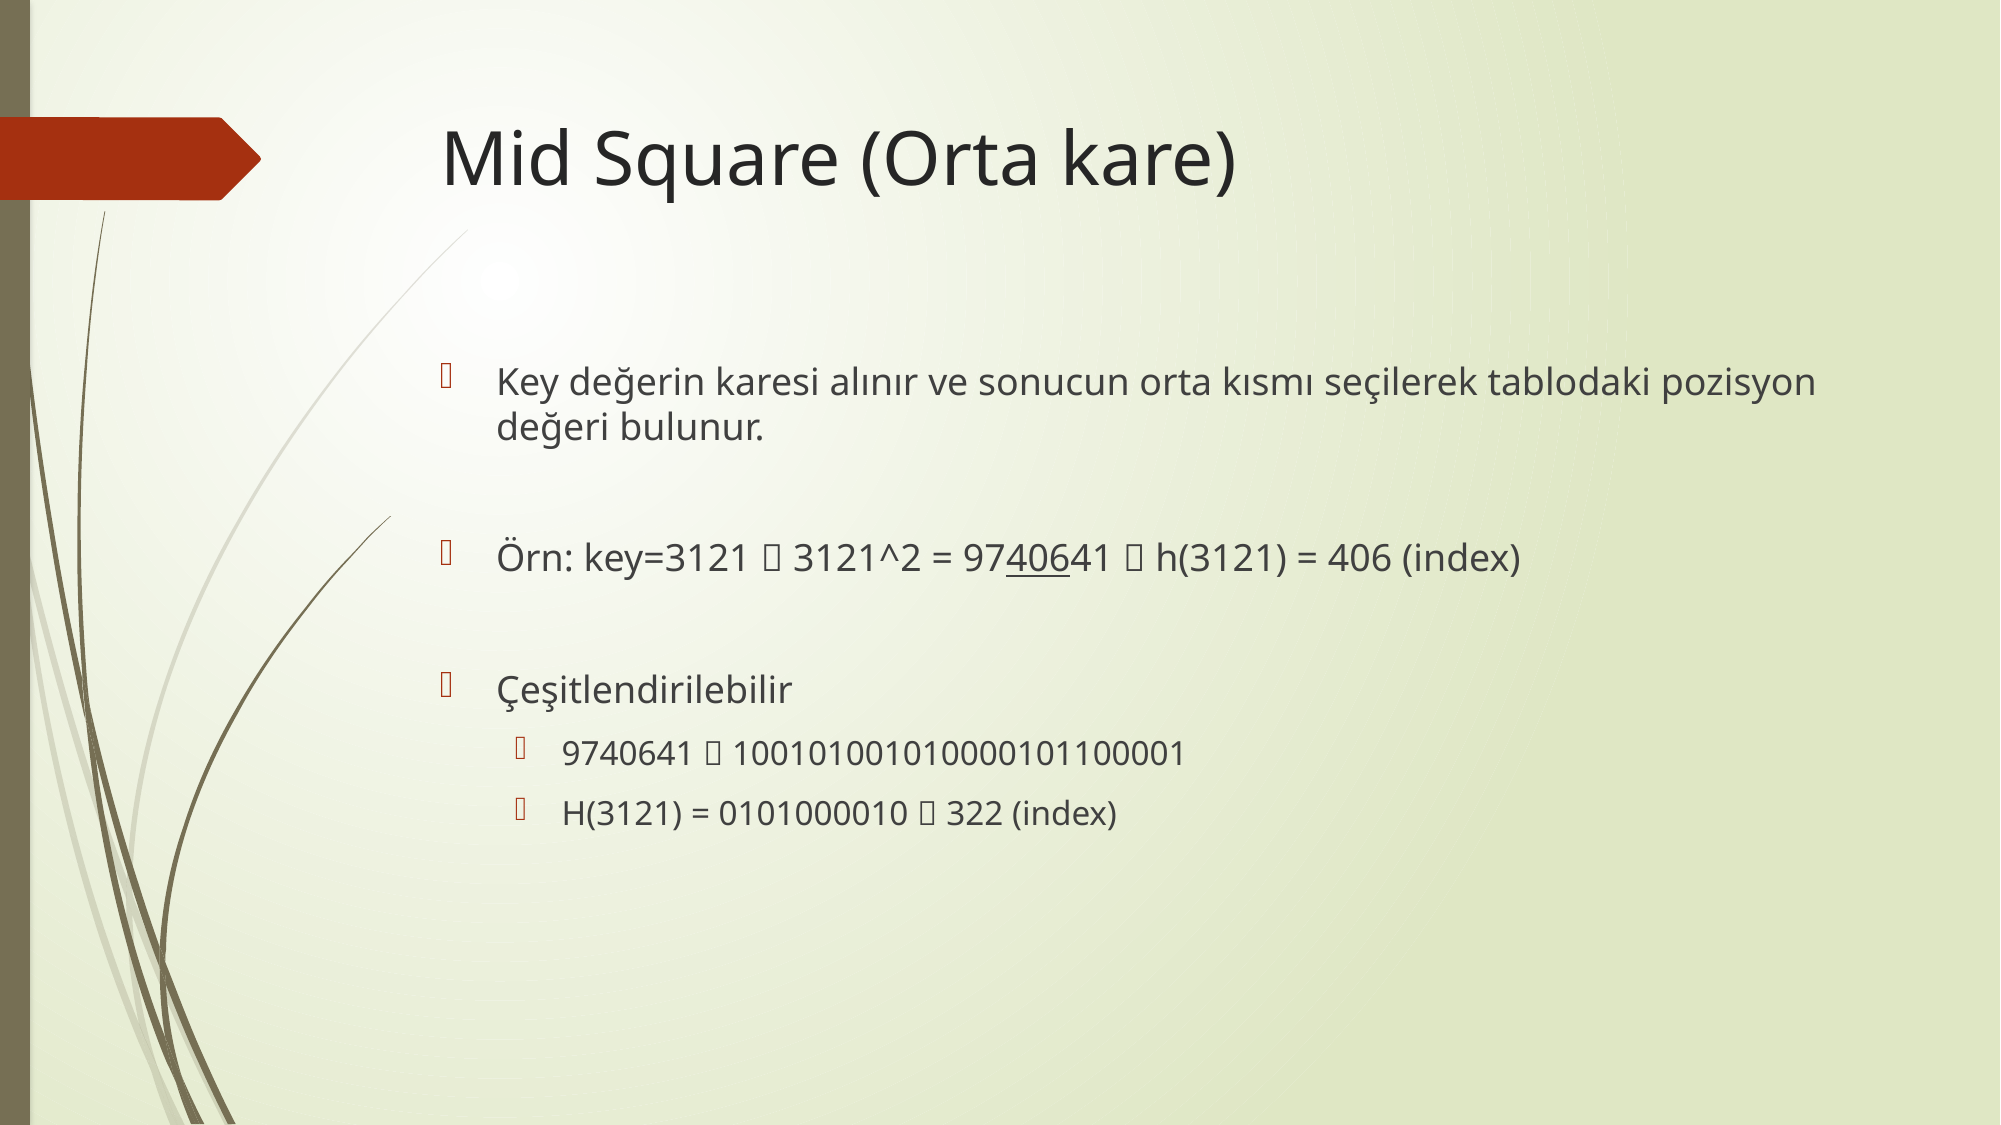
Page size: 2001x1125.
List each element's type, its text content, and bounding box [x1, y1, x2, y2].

list Key değerin karesi alınır ve sonucun orta kısmı seçilerek tablodaki pozisyon değeri bulunur. Örn: key=3121  3121^2 = 9740641  h(3121) = 406 (index) Çeşitlendirilebilir 9740641  100101001010000101100001 H(3121) = 0101000010  322 (index) [424, 350, 1888, 970]
title Mid Square (Orta kare) [425, 102, 1888, 313]
